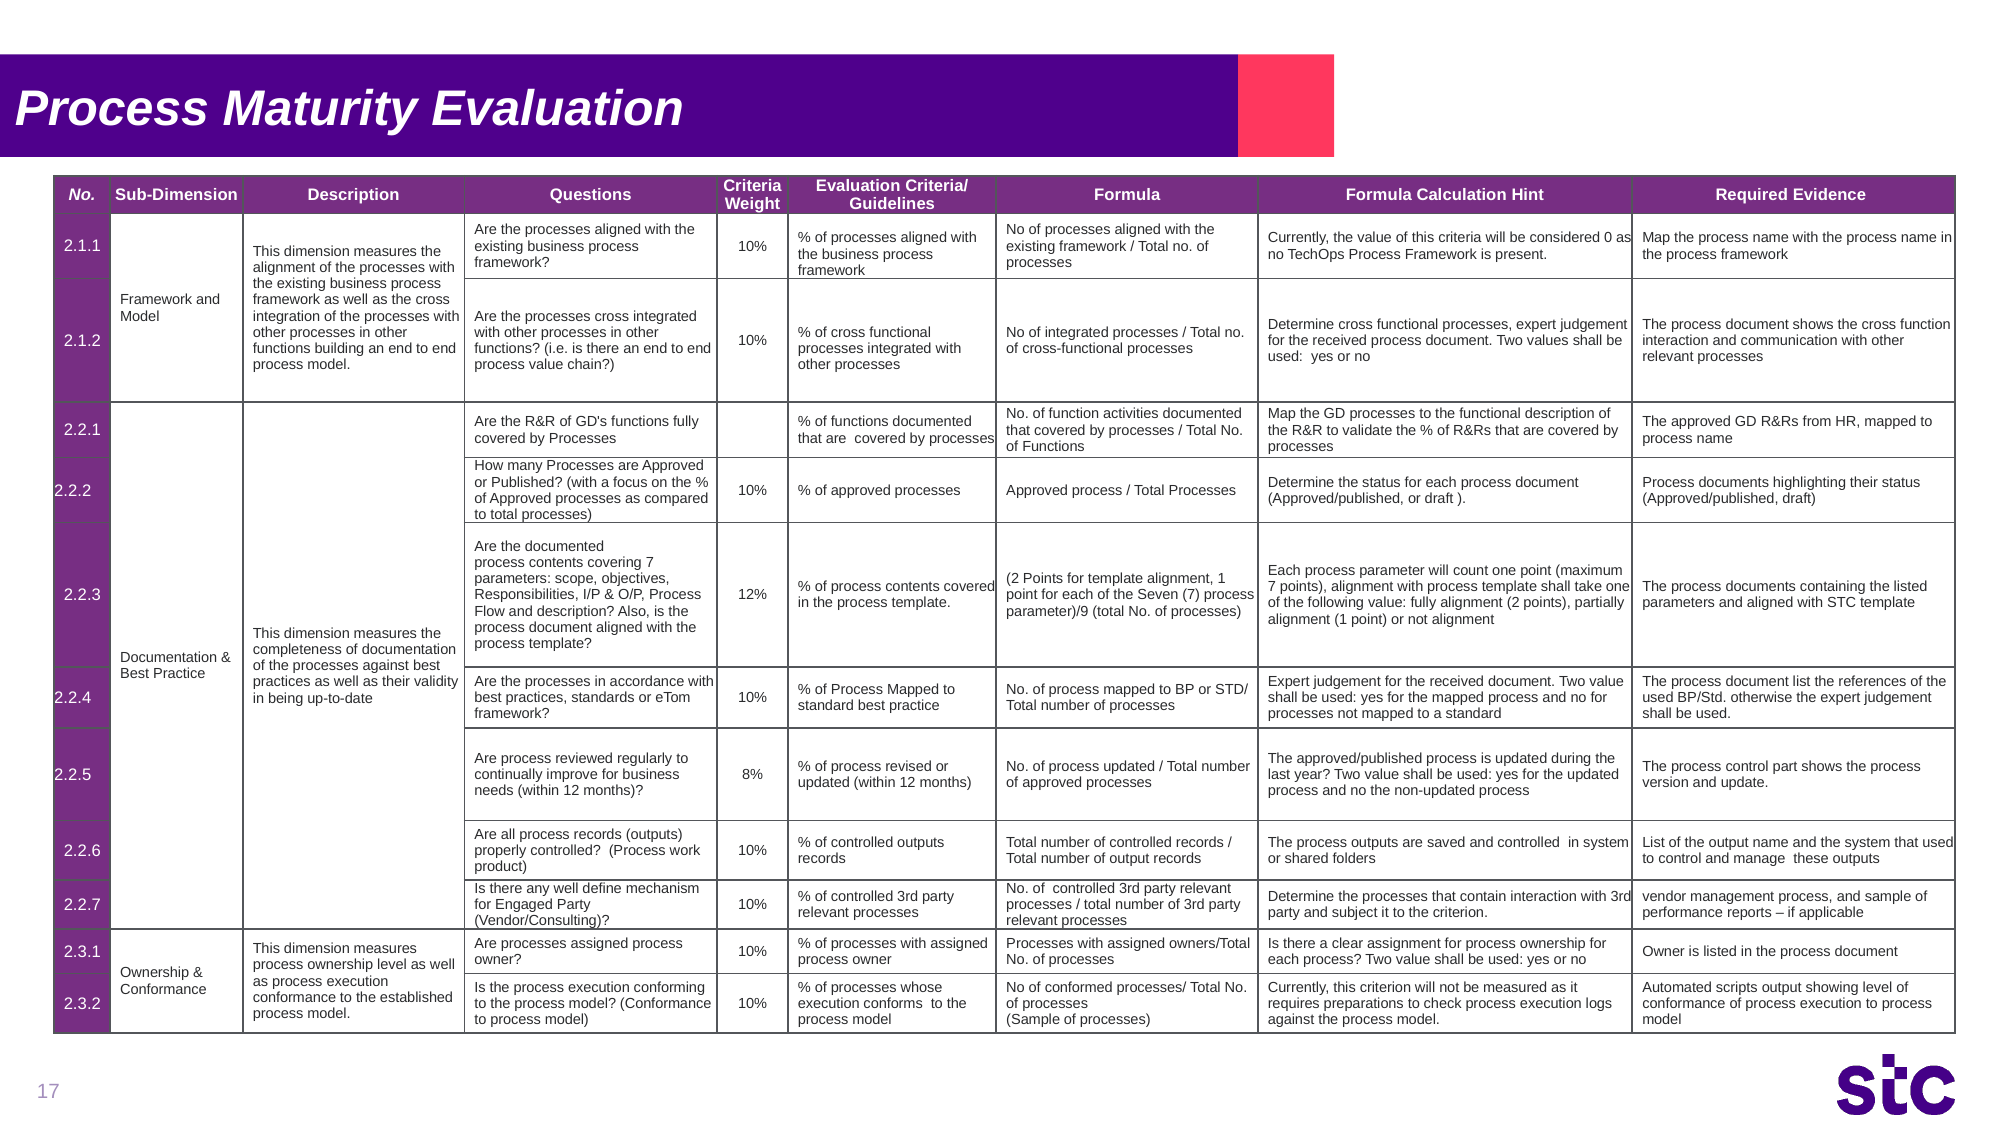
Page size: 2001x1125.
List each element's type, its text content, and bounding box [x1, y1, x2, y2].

table_cell Total number of controlled records / Total number of output records [997, 821, 1257, 879]
table_cell The process document list the references of the used BP/Std. otherwise the expert judgement shall be used. [1633, 668, 1954, 727]
table_cell No. of function activities documented that covered by processes / Total No. of Functions [997, 403, 1257, 457]
table_cell % of processes whose execution conforms to the process model [789, 974, 995, 1032]
table_cell 2.2.3 [55, 523, 109, 666]
table_cell This dimension measures process ownership level as well as process execution conformance to the established process model. [244, 930, 464, 1032]
table_cell Expert judgement for the received document. Two value shall be used: yes for the mapped process and no for processes not mapped to a standard [1259, 668, 1631, 727]
table_header Criteria Weight [718, 177, 787, 213]
table_cell 2.2.5 [55, 729, 109, 820]
table_cell Automated scripts output showing level of conformance of process execution to process model [1633, 974, 1954, 1032]
table_cell 2.1.1 [55, 214, 109, 278]
table_cell No. of controlled 3rd party relevant processes / total number of 3rd party relevant processes [997, 881, 1257, 928]
table_cell 10% [718, 881, 787, 928]
table_cell Are processes assigned process owner? [465, 930, 716, 973]
table_cell No. of process mapped to BP or STD/ Total number of processes [997, 668, 1257, 727]
table_cell Are the documented process contents covering 7 parameters: scope, objectives, Responsibilities, I/P & O/P, Process Flow and description? Also, is the process document aligned with the process template? [465, 523, 716, 666]
table_cell The approved/published process is updated during the last year? Two value shall be used: yes for the updated process and no the non-updated process [1259, 729, 1631, 820]
table_cell 10% [718, 214, 787, 278]
table_cell 10% [718, 279, 787, 401]
table_header Evaluation Criteria/ Guidelines [789, 177, 995, 213]
table_header Questions [465, 177, 716, 213]
table_cell Is the process execution conforming to the process model? (Conformance to process model) [465, 974, 716, 1032]
table_cell % of functions documented that are covered by processes [789, 403, 995, 457]
table_cell The process outputs are saved and controlled in system or shared folders [1259, 821, 1631, 879]
table_cell The process documents containing the listed parameters and aligned with STC template [1633, 523, 1954, 666]
table_cell 2.3.1 [55, 930, 109, 973]
table_cell Owner is listed in the process document [1633, 930, 1954, 973]
table_cell 2.2.6 [55, 821, 109, 879]
table_cell Each process parameter will count one point (maximum 7 points), alignment with process template shall take one of the following value: fully alignment (2 points), partially alignment (1 point) or not alignment [1259, 523, 1631, 666]
table_cell 2.2.1 [55, 403, 109, 457]
table_cell Is there any well define mechanism for Engaged Party (Vendor/Consulting)? [465, 881, 716, 928]
table_cell Are process reviewed regularly to continually improve for business needs (within 12 months)? [465, 729, 716, 820]
table_cell Ownership & Conformance [111, 930, 242, 1032]
table_cell 2.2.4 [55, 668, 109, 727]
table_cell % of process revised or updated (within 12 months) [789, 729, 995, 820]
table_cell 10% [718, 930, 787, 973]
table_cell Process documents highlighting their status (Approved/published, draft) [1633, 458, 1954, 522]
table_cell % of approved processes [789, 458, 995, 522]
table_cell Framework and Model [111, 214, 242, 401]
table_cell % of controlled outputs records [789, 821, 995, 879]
table_cell Approved process / Total Processes [997, 458, 1257, 522]
table_cell How many Processes are Approved or Published? (with a focus on the % of Approved processes as compared to total processes) [465, 458, 716, 522]
table_cell The process document shows the cross function interaction and communication with other relevant processes [1633, 279, 1954, 401]
table_cell % of Process Mapped to standard best practice [789, 668, 995, 727]
table_cell 10% [718, 668, 787, 727]
table_cell List of the output name and the system that used to control and manage these outputs [1633, 821, 1954, 879]
table_cell Determine cross functional processes, expert judgement for the received process document. Two values shall be used: yes or no [1259, 279, 1631, 401]
table_cell Are all process records (outputs) properly controlled? (Process work product) [465, 821, 716, 879]
table_cell Is there a clear assignment for process ownership for each process? Two value shall be used: yes or no [1259, 930, 1631, 973]
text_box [0, 54, 1335, 157]
table_header Formula Calculation Hint [1259, 177, 1631, 213]
table_header No. [55, 177, 109, 213]
table_cell Determine the status for each process document (Approved/published, or draft ). [1259, 458, 1631, 522]
table_cell 8% [718, 729, 787, 820]
table_cell No of conformed processes/ Total No. of processes (Sample of processes) [997, 974, 1257, 1032]
table_cell Processes with assigned owners/Total No. of processes [997, 930, 1257, 973]
table_cell % of cross functional processes integrated with other processes [789, 279, 995, 401]
table_cell Map the GD processes to the functional description of the R&R to validate the % of R&Rs that are covered by processes [1259, 403, 1631, 457]
table_cell No of integrated processes / Total no. of cross-functional processes [997, 279, 1257, 401]
picture [1837, 1054, 1955, 1115]
table_cell This dimension measures the completeness of documentation of the processes against best practices as well as their validity in being up-to-date [244, 403, 464, 928]
table_cell % of processes aligned with the business process framework [789, 214, 995, 278]
table_cell Currently, this criterion will not be measured as it requires preparations to check process execution logs against the process model. [1259, 974, 1631, 1032]
table_cell The approved GD R&Rs from HR, mapped to process name [1633, 403, 1954, 457]
table_cell Currently, the value of this criteria will be considered 0 as no TechOps Process Framework is present. [1259, 214, 1631, 278]
table_cell Determine the processes that contain interaction with 3rd party and subject it to the criterion. [1259, 881, 1631, 928]
table_header Sub-Dimension [111, 177, 242, 213]
table_cell This dimension measures the alignment of the processes with the existing business process framework as well as the cross integration of the processes with other processes in other functions building an end to end process model. [244, 214, 464, 401]
table_cell % of controlled 3rd party relevant processes [789, 881, 995, 928]
table_cell (2 Points for template alignment, 1 point for each of the Seven (7) process parameter)/9 (total No. of processes) [997, 523, 1257, 666]
table_cell Are the R&R of GD's functions fully covered by Processes [465, 403, 716, 457]
table_cell 2.2.7 [55, 881, 109, 928]
table_cell 10% [718, 821, 787, 879]
table_cell % of process contents covered in the process template. [789, 523, 995, 666]
table_cell vendor management process, and sample of performance reports – if applicable [1633, 881, 1954, 928]
table_cell 10% [718, 974, 787, 1032]
table_cell No. of process updated / Total number of approved processes [997, 729, 1257, 820]
table_cell 2.3.2 [55, 974, 109, 1032]
table_header Required Evidence [1633, 177, 1954, 213]
table_cell Documentation & Best Practice [111, 403, 242, 928]
table_cell 2.1.2 [55, 279, 109, 401]
table_cell No of processes aligned with the existing framework / Total no. of processes [997, 214, 1257, 278]
table_cell 2.2.2 [55, 458, 109, 522]
table_cell % of processes with assigned process owner [789, 930, 995, 973]
table_cell 10% [718, 458, 787, 522]
table_header Formula [997, 177, 1257, 213]
table_cell [718, 403, 787, 457]
table_cell Map the process name with the process name in the process framework [1633, 214, 1954, 278]
table_cell Are the processes cross integrated with other processes in other functions? (i.e. is there an end to end process value chain?) [465, 279, 716, 401]
table_cell Are the processes aligned with the existing business process framework? [465, 214, 716, 278]
table_cell The process control part shows the process version and update. [1633, 729, 1954, 820]
table_cell 12% [718, 523, 787, 666]
slide_number 17 [22, 1074, 97, 1105]
table_header Description [244, 177, 464, 213]
table_cell Are the processes in accordance with best practices, standards or eTom framework? [465, 668, 716, 727]
